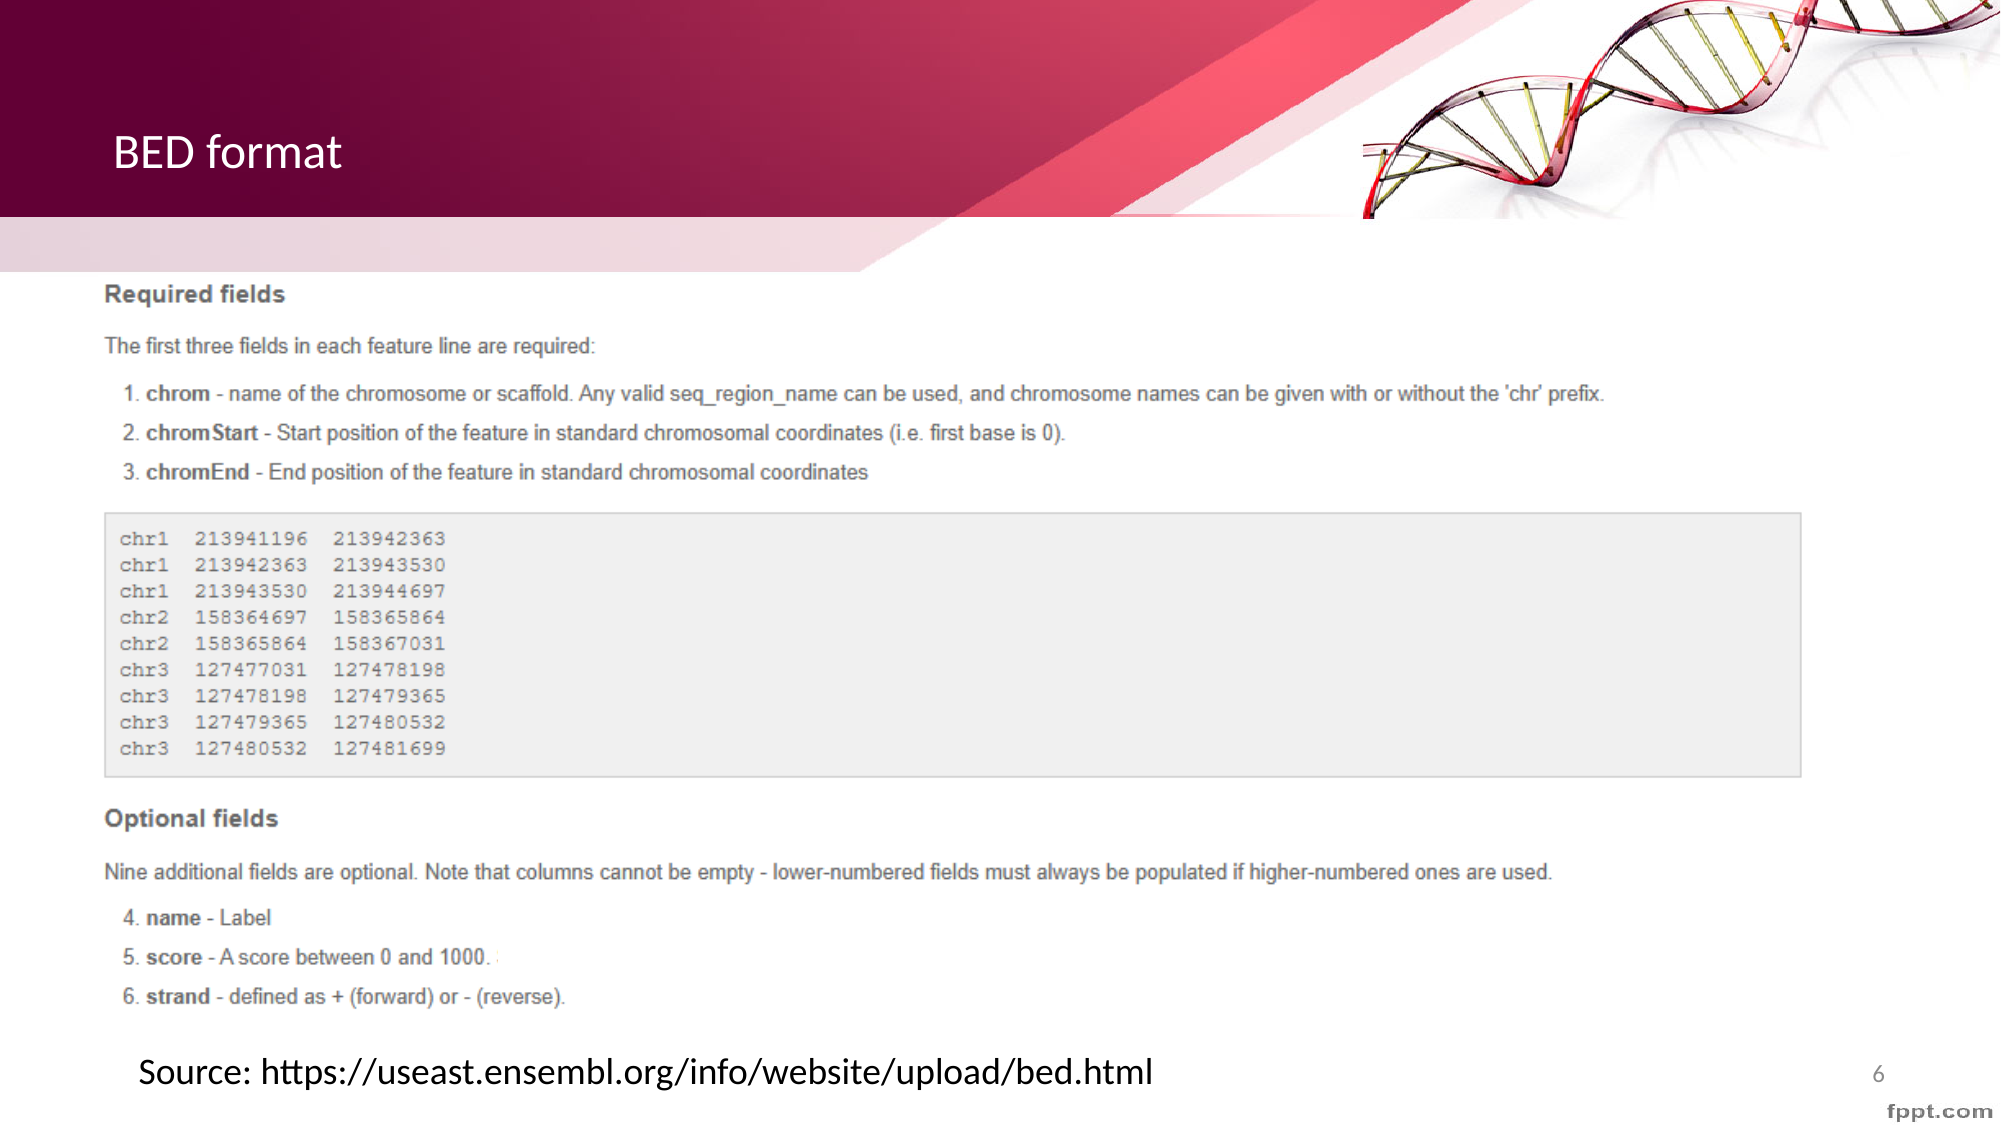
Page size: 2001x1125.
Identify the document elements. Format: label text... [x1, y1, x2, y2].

slide_number 6 [1433, 1042, 1900, 1103]
picture [0, 0, 2001, 1125]
text_box Source: https://useast.ensembl.org/info/website/upload/bed.html [123, 1039, 1170, 1100]
title BED format [98, 111, 1899, 187]
